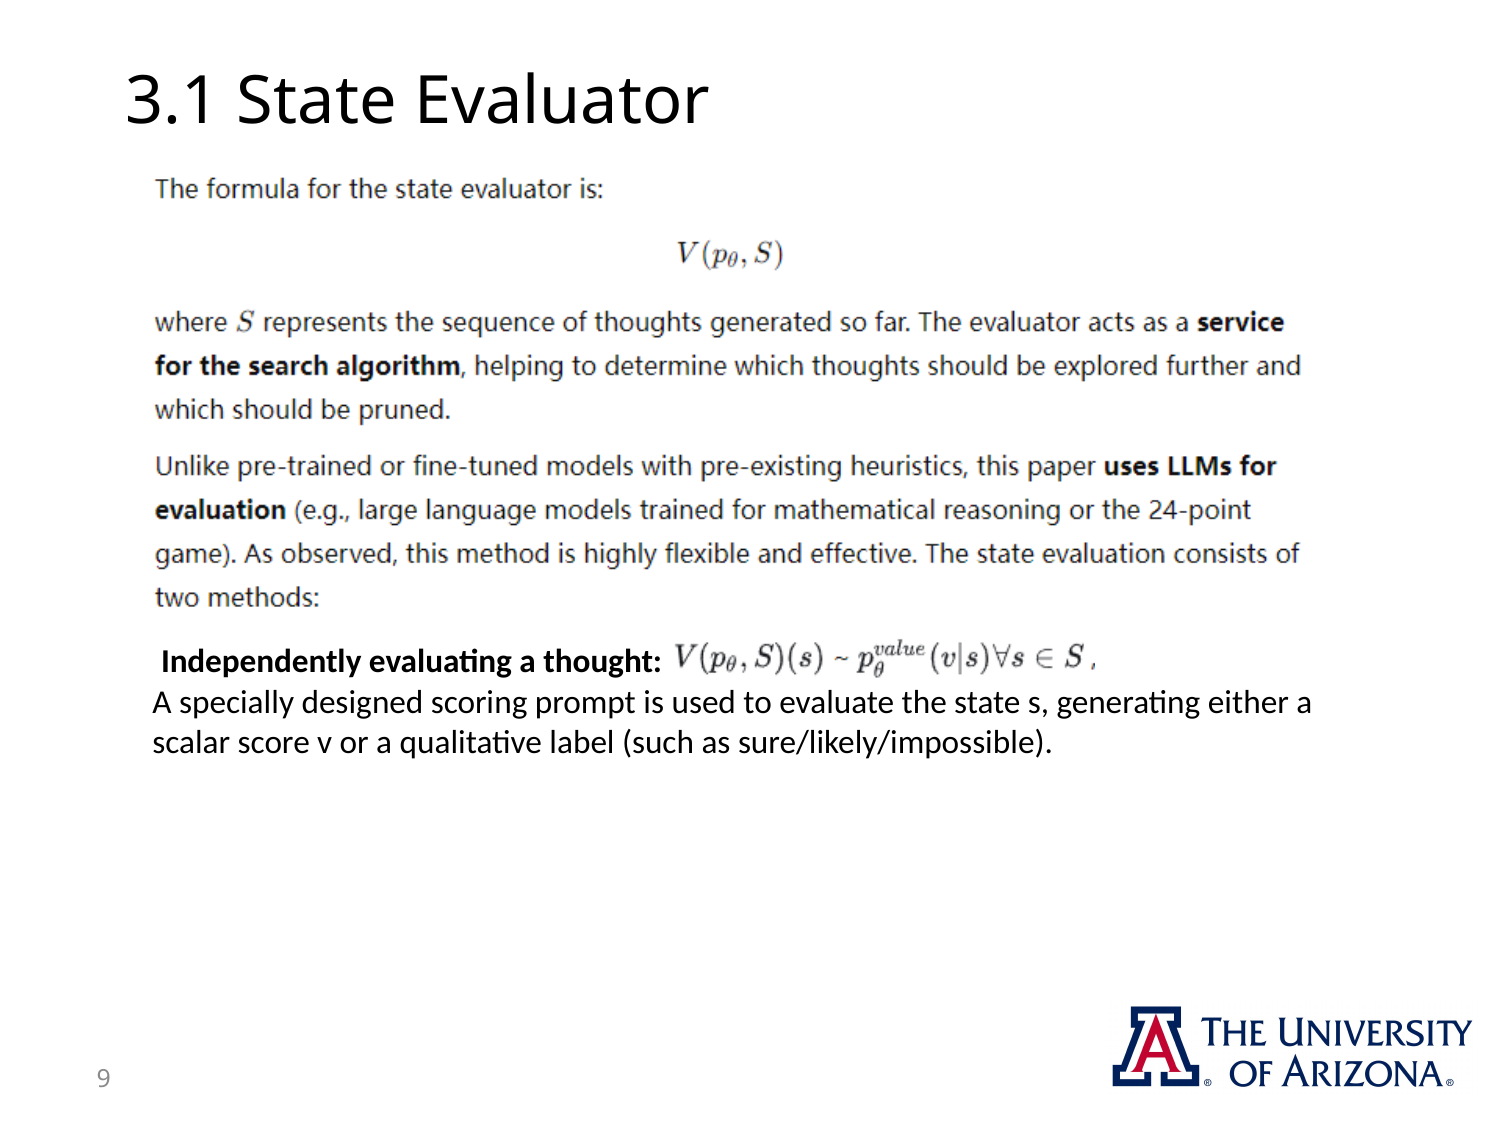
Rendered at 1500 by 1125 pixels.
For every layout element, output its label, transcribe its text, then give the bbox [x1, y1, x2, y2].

picture [137, 153, 1340, 621]
text_box Independently evaluating a thought: A specially designed scoring prompt is used to evaluate the state s, generating either a scalar score v or a qualitative label (such as sure/likely/impossible). [137, 627, 1421, 961]
title 3.1 State Evaluator [110, 34, 1386, 146]
picture [1105, 1000, 1478, 1094]
slide_number 9 [76, 1049, 126, 1109]
picture [666, 622, 1095, 681]
